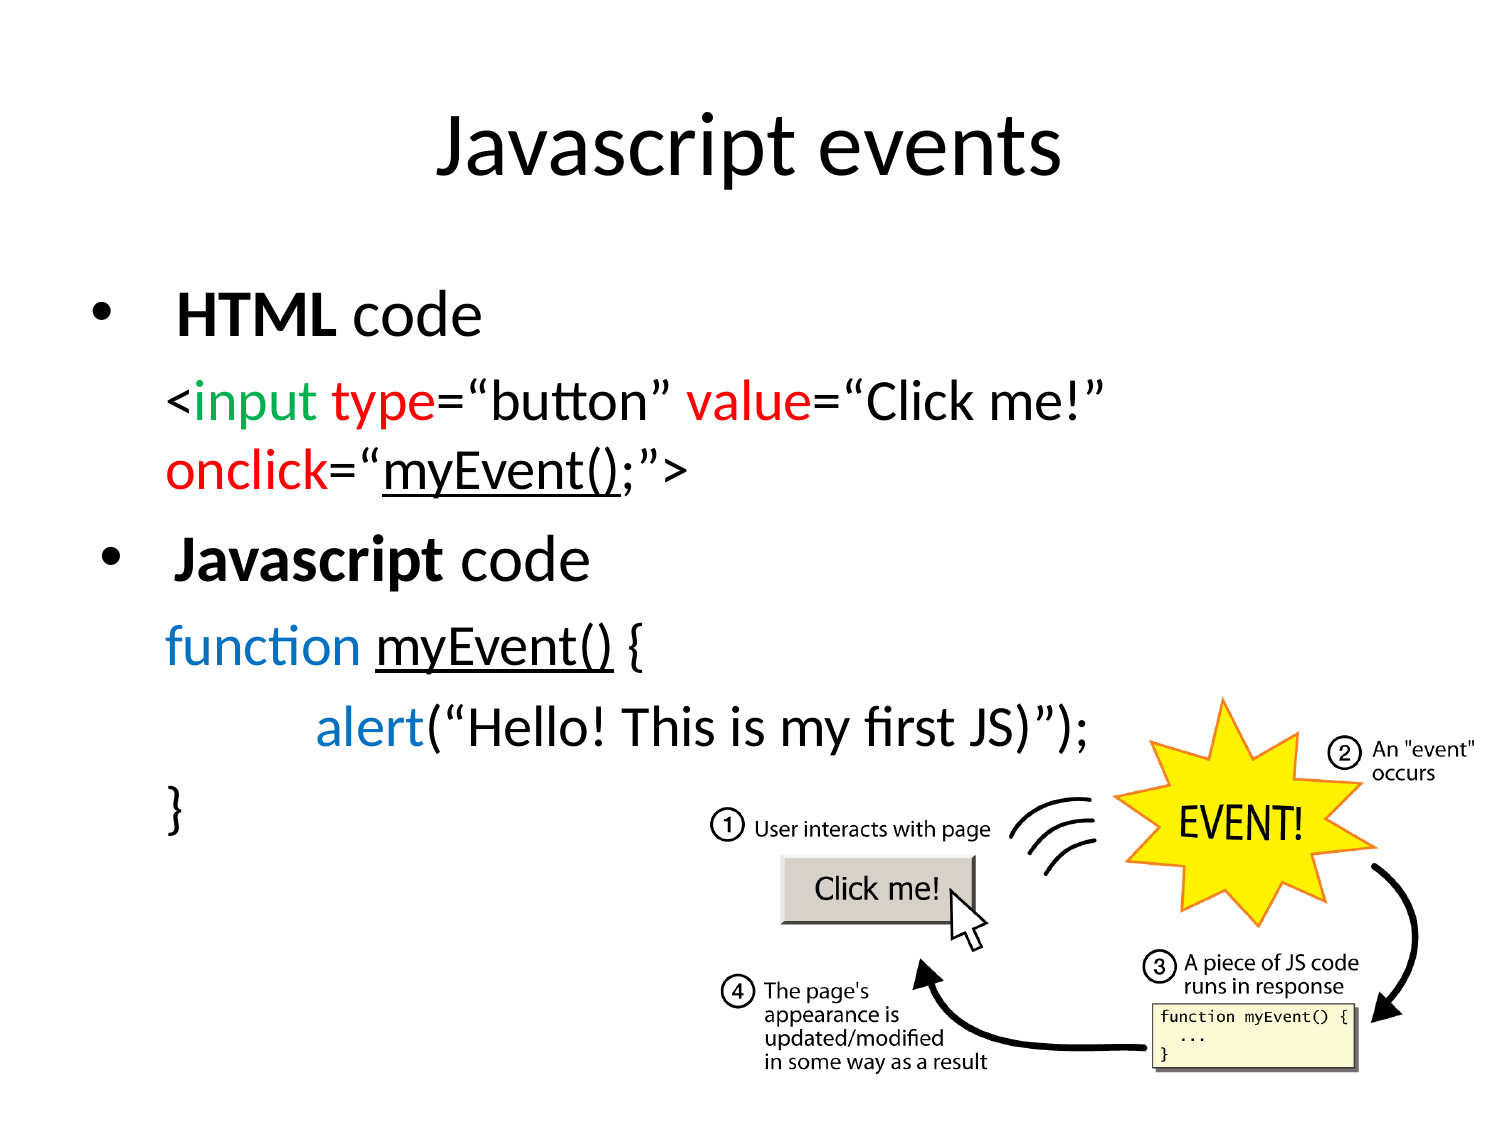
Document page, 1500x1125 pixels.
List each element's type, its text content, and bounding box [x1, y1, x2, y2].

list HTML code <input type=“button” value=“Click me!” onclick=“myEvent();”> Javascript code function myEvent() { alert(“Hello! This is my first JS)”); } [75, 262, 1425, 1005]
picture [710, 696, 1476, 1076]
title Javascript events [75, 45, 1425, 233]
